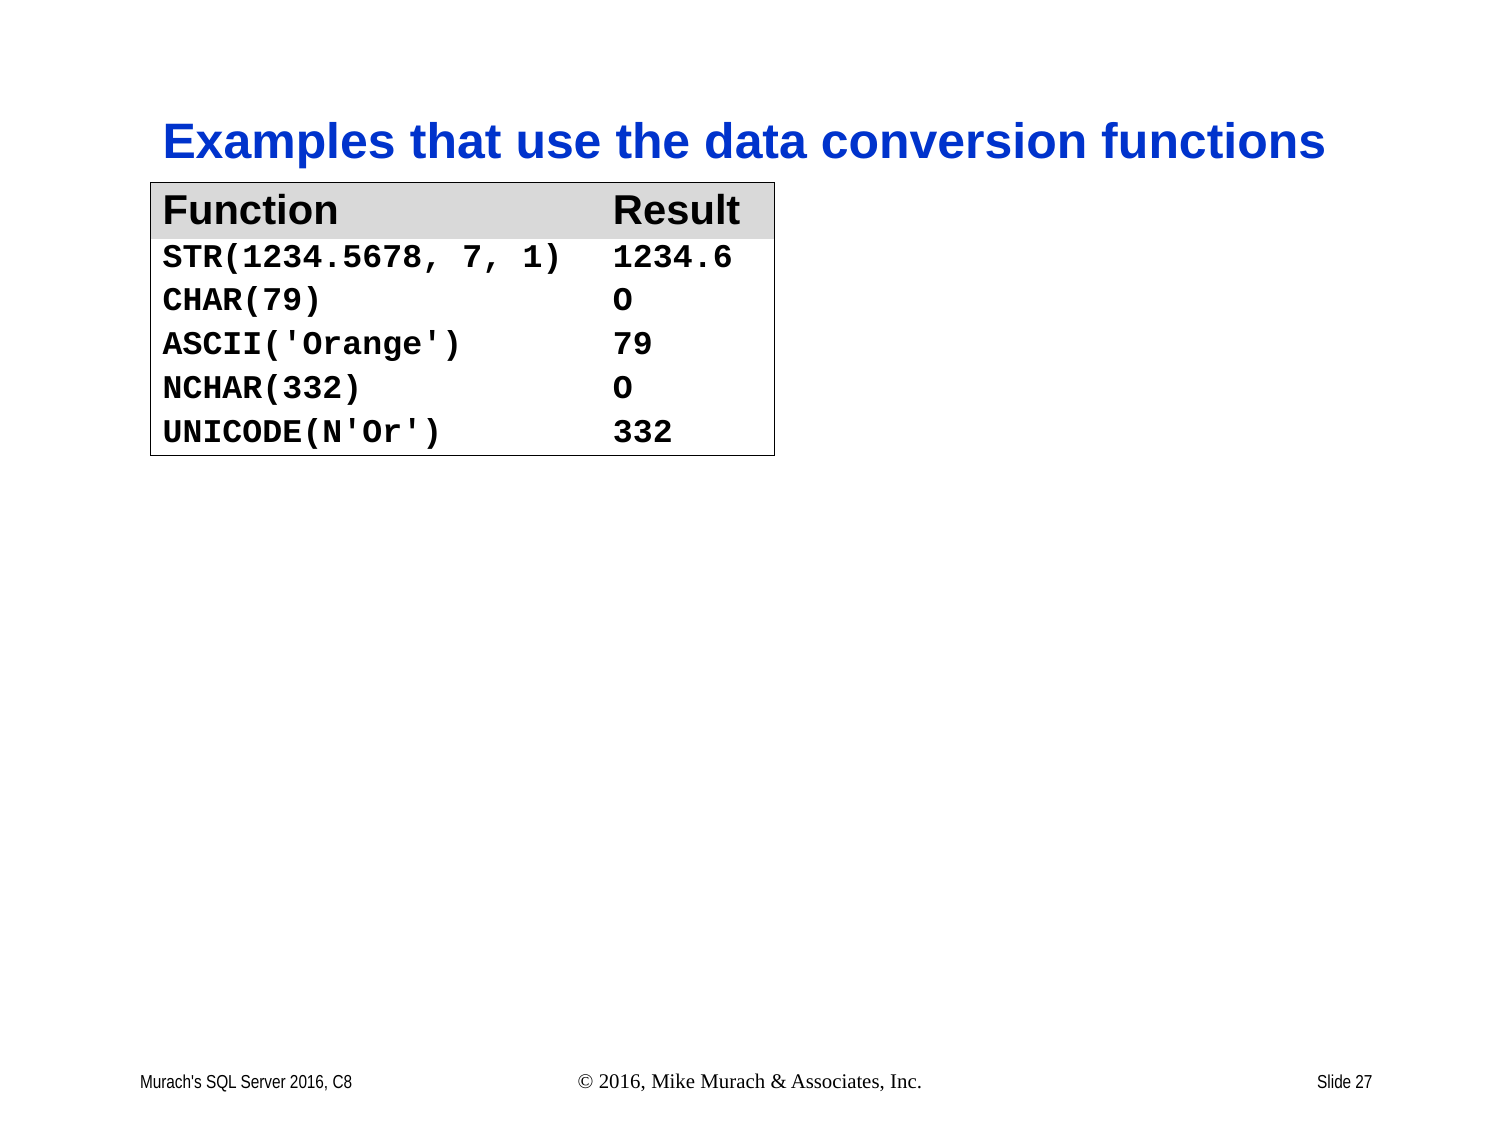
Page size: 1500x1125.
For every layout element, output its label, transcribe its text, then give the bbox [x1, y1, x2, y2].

footer © 2016, Mike Murach & Associates, Inc. [474, 1024, 1026, 1101]
slide_number Murach's SQL Server 2016, C8 [124, 1024, 451, 1101]
slide_number Slide 27 [1074, 1024, 1388, 1101]
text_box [149, 112, 1362, 588]
